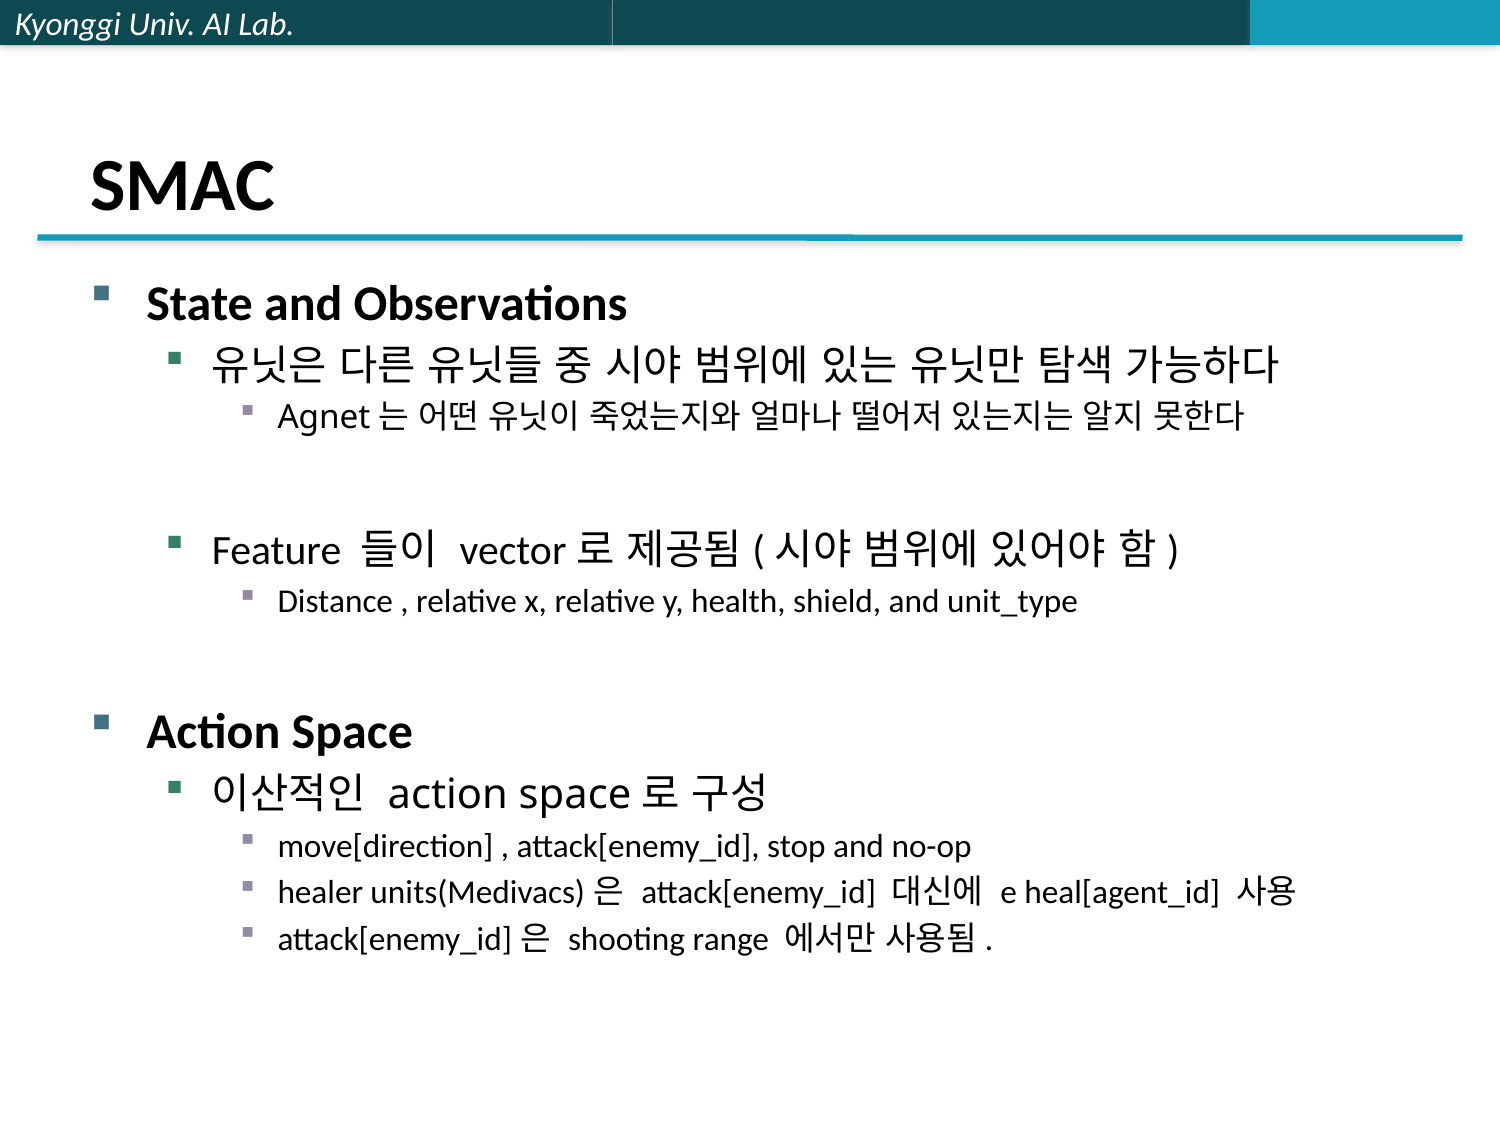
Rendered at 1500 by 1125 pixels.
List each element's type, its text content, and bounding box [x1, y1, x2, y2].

list State and Observations 유닛은 다른 유닛들 중 시야 범위에 있는 유닛만 탐색 가능하다 Agnet는 어떤 유닛이 죽었는지와 얼마나 떨어저 있는지는 알지 못한다 Feature 들이 vector로 제공됨(시야 범위에 있어야 함) Distance , relative x, relative y, health, shield, and unit_type Action Space 이산적인 action space로 구성 move[direction] , attack[enemy_id], stop and no-op healer units(Medivacs)은 attack[enemy_id] 대신에 e heal[agent_id] 사용 attack[enemy_id]은 shooting range 에서만 사용됨. [75, 262, 1425, 1075]
title SMAC [75, 45, 1425, 233]
